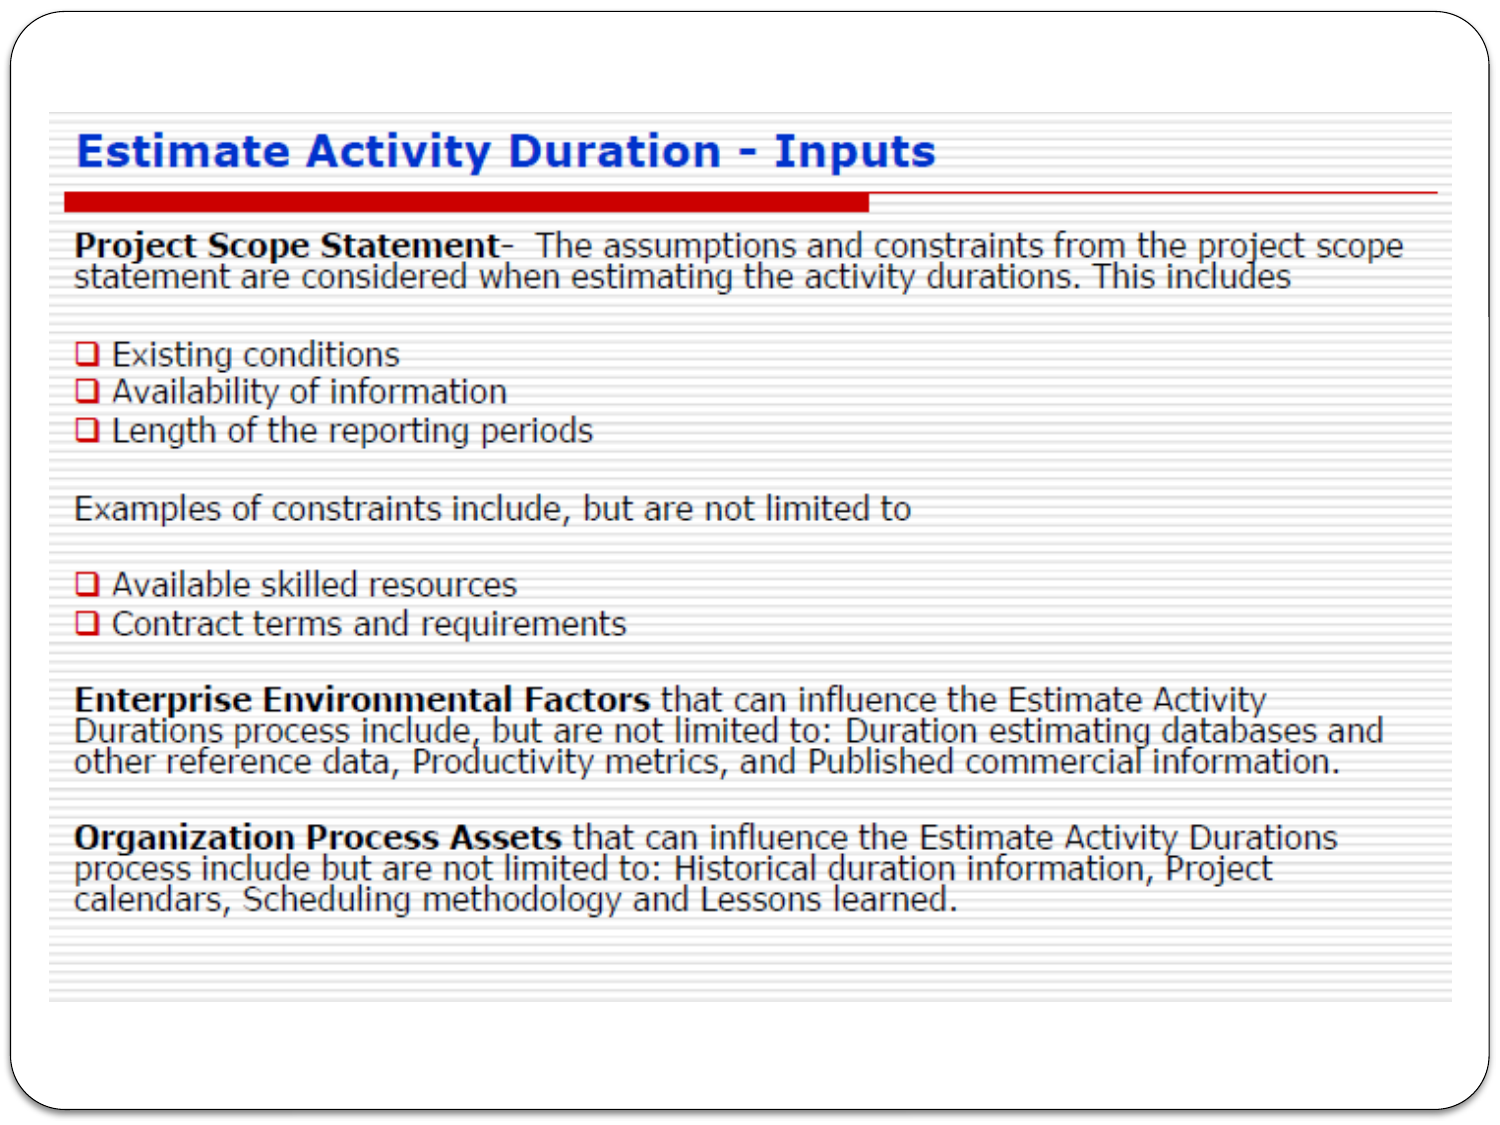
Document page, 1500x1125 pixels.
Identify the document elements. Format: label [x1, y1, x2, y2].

picture [48, 112, 1452, 1002]
